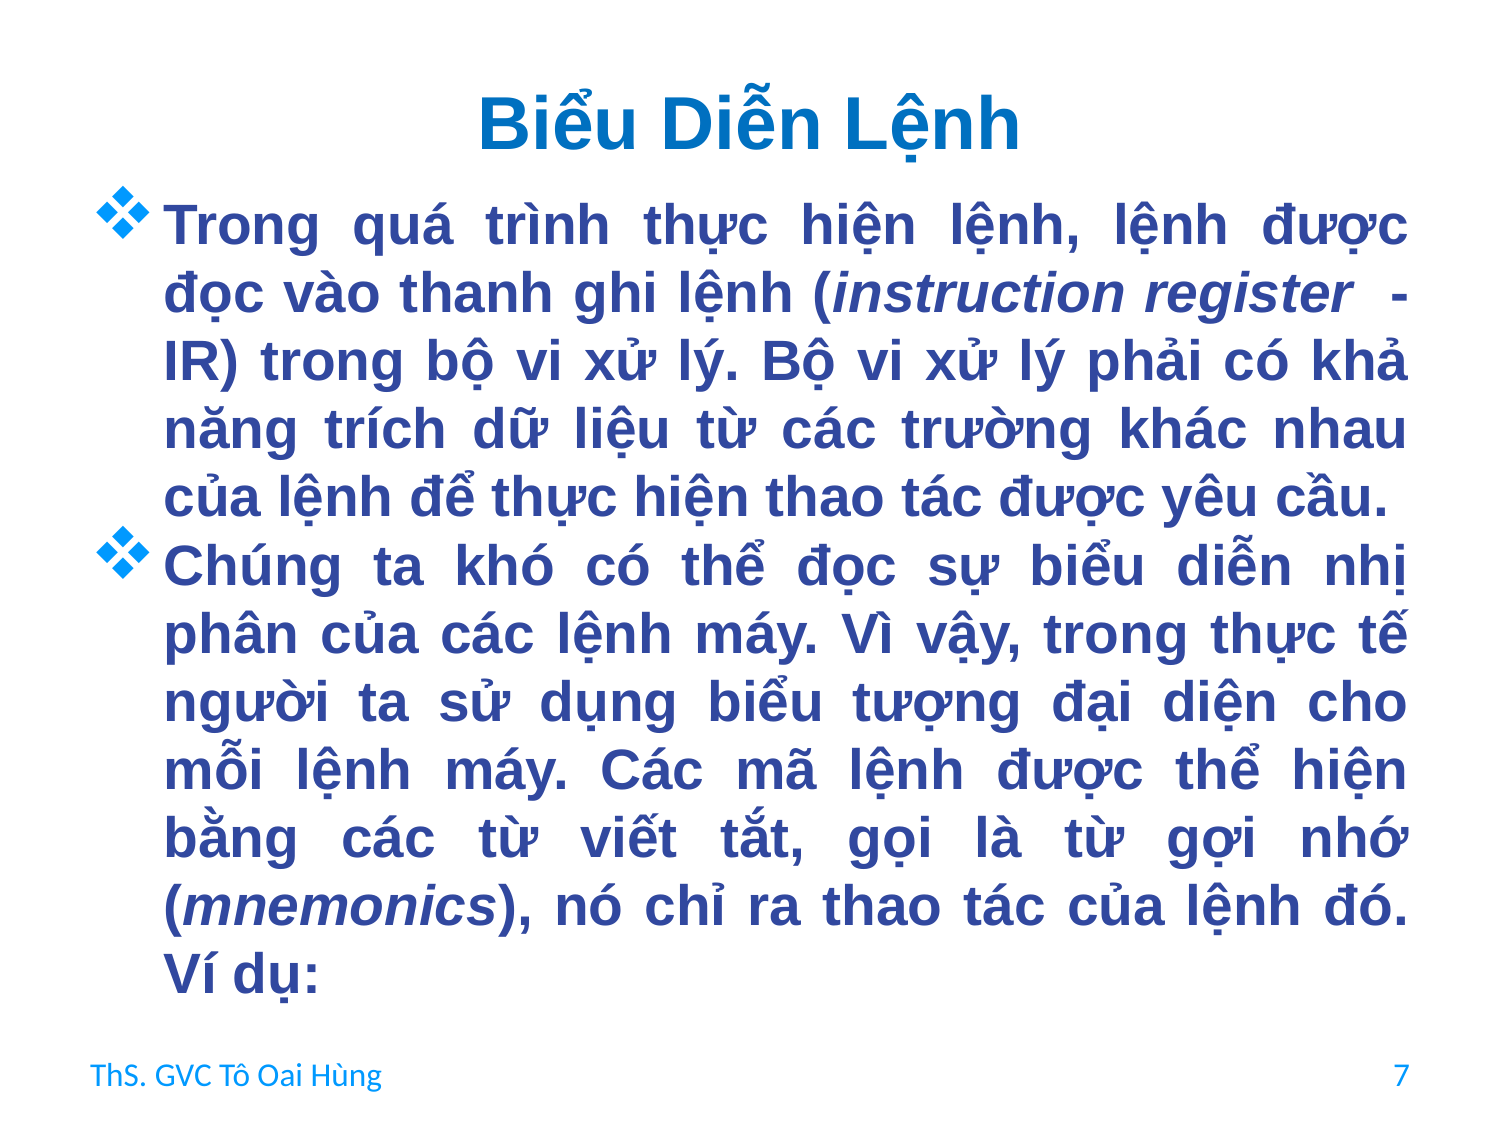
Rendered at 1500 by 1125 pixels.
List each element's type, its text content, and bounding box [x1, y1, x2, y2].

title Biểu Diễn Lệnh [75, 60, 1425, 179]
slide_number ThS. GVC Tô Oai Hùng [75, 1042, 425, 1103]
slide_number 7 [1074, 1042, 1425, 1103]
list Trong quá trình thực hiện lệnh, lệnh được đọc vào thanh ghi lệnh (instruction register - IR) trong bộ vi xử lý. Bộ vi xử lý phải có khả năng trích dữ liệu từ các trường khác nhau của lệnh để thực hiện thao tác được yêu cầu. Chúng ta khó có thể đọc sự biểu diễn nhị phân của các lệnh máy. Vì vậy, trong thực tế người ta sử dụng biểu tượng đại diện cho mỗi lệnh máy. Các mã lệnh được thể hiện bằng các từ viết tắt, gọi là từ gợi nhớ (mnemonics), nó chỉ ra thao tác của lệnh đó. Ví dụ: [75, 179, 1425, 1050]
